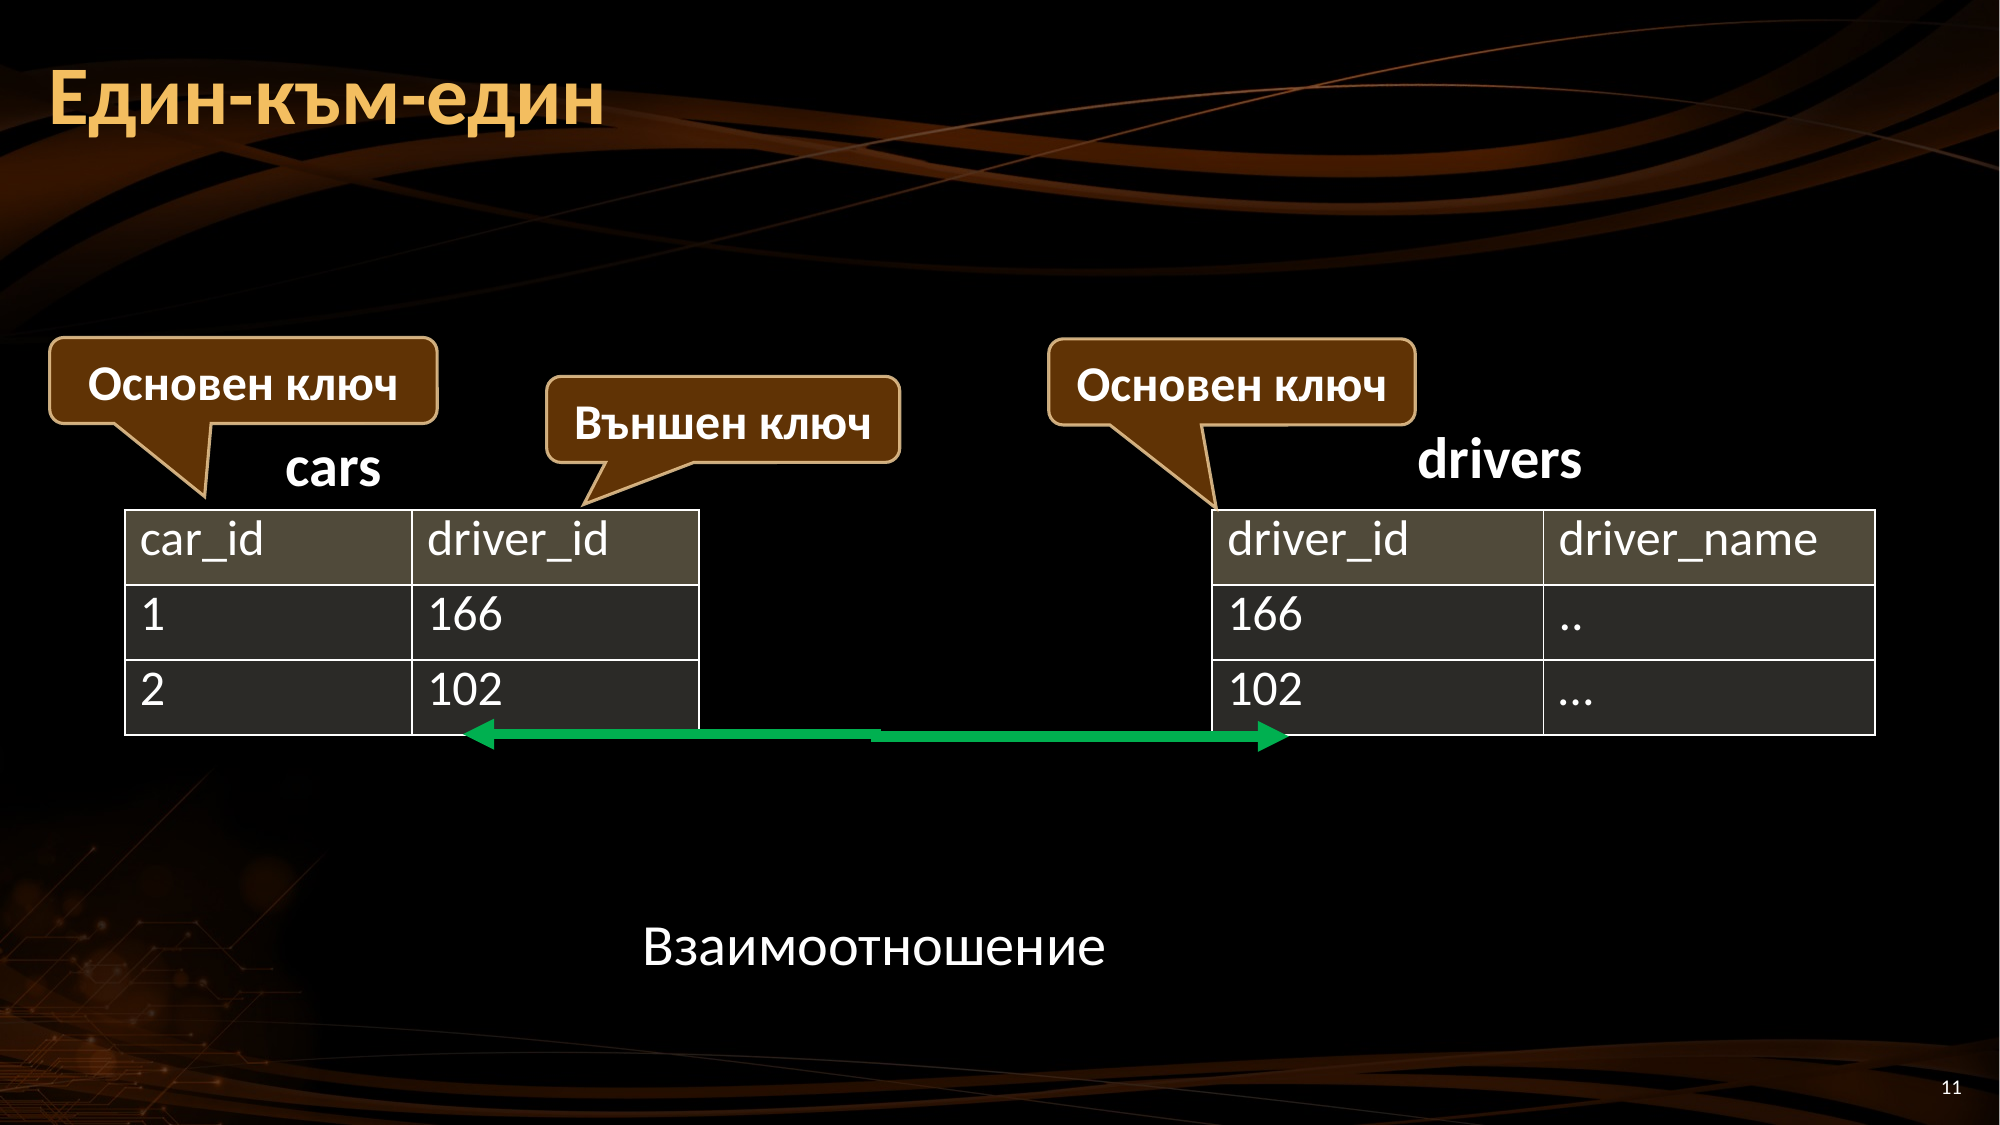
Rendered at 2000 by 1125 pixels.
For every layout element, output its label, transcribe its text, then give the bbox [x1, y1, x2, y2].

title Един-към-един [30, 6, 1968, 189]
text_box Основен ключ [1047, 337, 1417, 511]
table_cell 102 [1213, 661, 1543, 734]
text_box cars [270, 425, 397, 506]
slide_number 11 [1897, 1070, 1968, 1103]
picture [0, 0, 2000, 1125]
table_cell 1 [126, 586, 411, 659]
table_header driver_name [1544, 511, 1874, 584]
text_box Външен ключ [545, 375, 901, 507]
text_box Основен ключ [48, 336, 439, 499]
table_header driver_id [1213, 511, 1543, 584]
table_cell 166 [1213, 586, 1543, 659]
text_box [462, 734, 1289, 986]
table_cell 166 [413, 586, 698, 659]
text_box drivers [1402, 412, 1599, 498]
table_cell … [1544, 661, 1874, 734]
table_cell 2 [126, 661, 411, 734]
table_cell .. [1544, 586, 1874, 659]
table_header car_id [126, 511, 411, 584]
table_cell 102 [413, 661, 698, 734]
table_header driver_id [413, 511, 698, 584]
